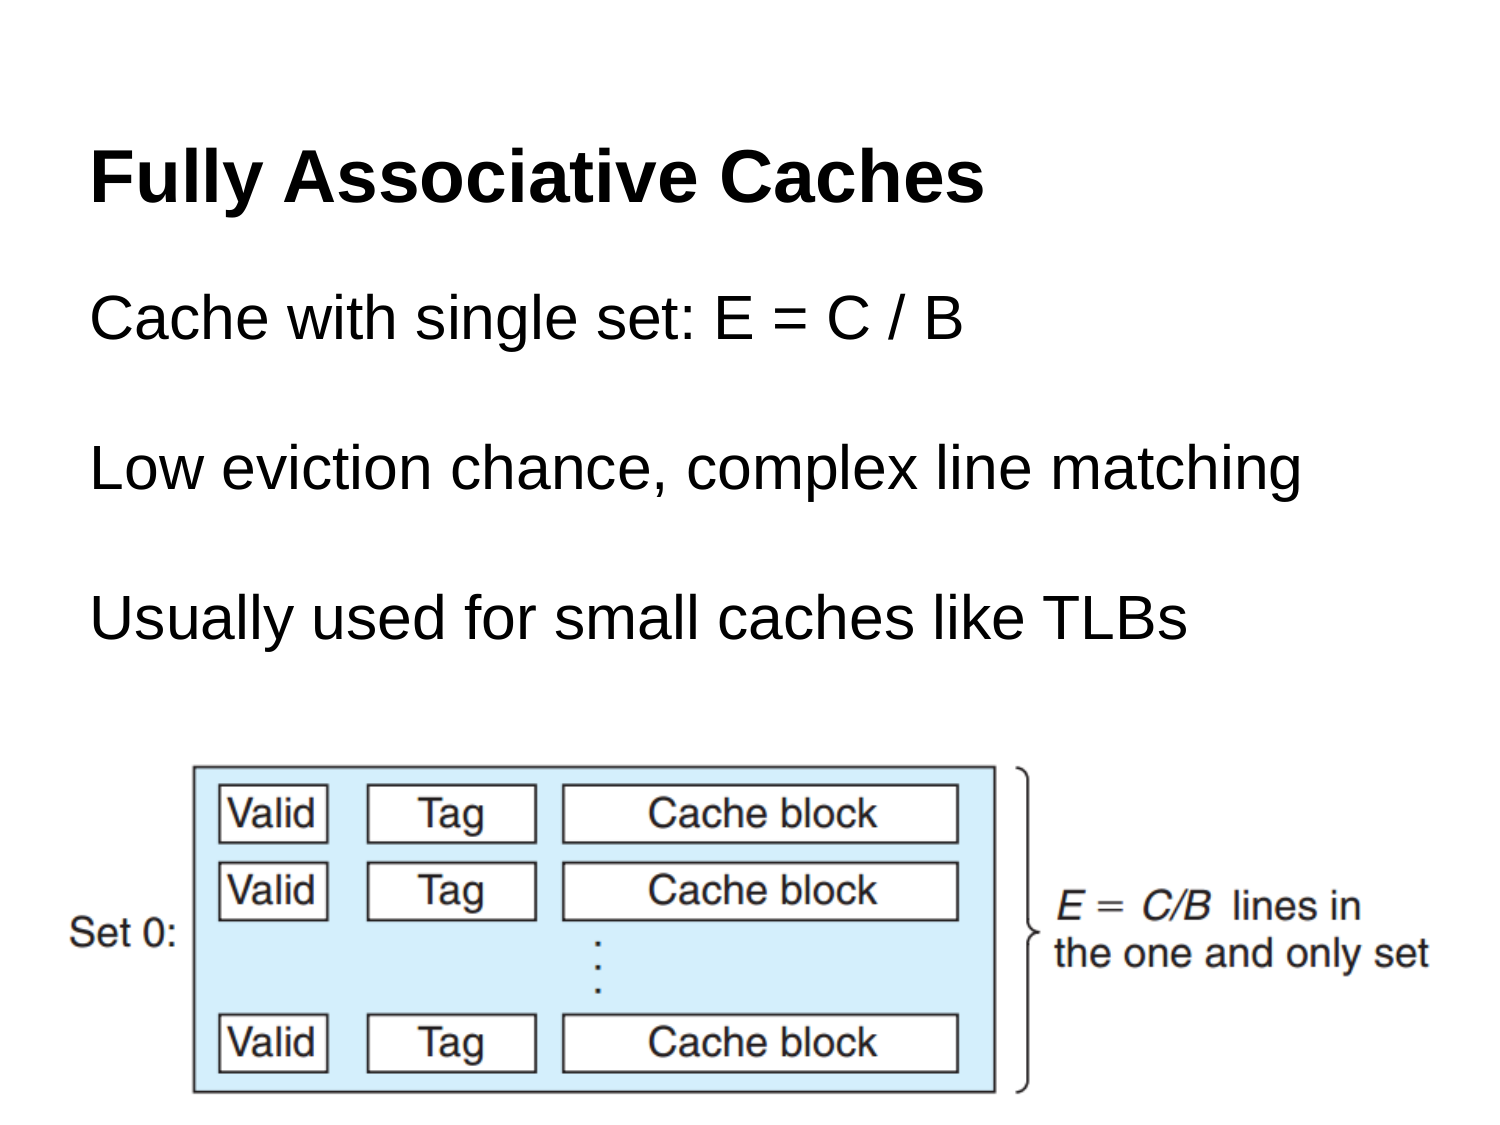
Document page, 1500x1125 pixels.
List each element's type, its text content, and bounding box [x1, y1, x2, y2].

picture [63, 757, 1437, 1113]
text_box Fully Associative Caches [75, 45, 1425, 233]
text_box Cache with single set: E = C / B Low eviction chance, complex line matching Usually used for small caches like TLBs [75, 262, 1425, 756]
